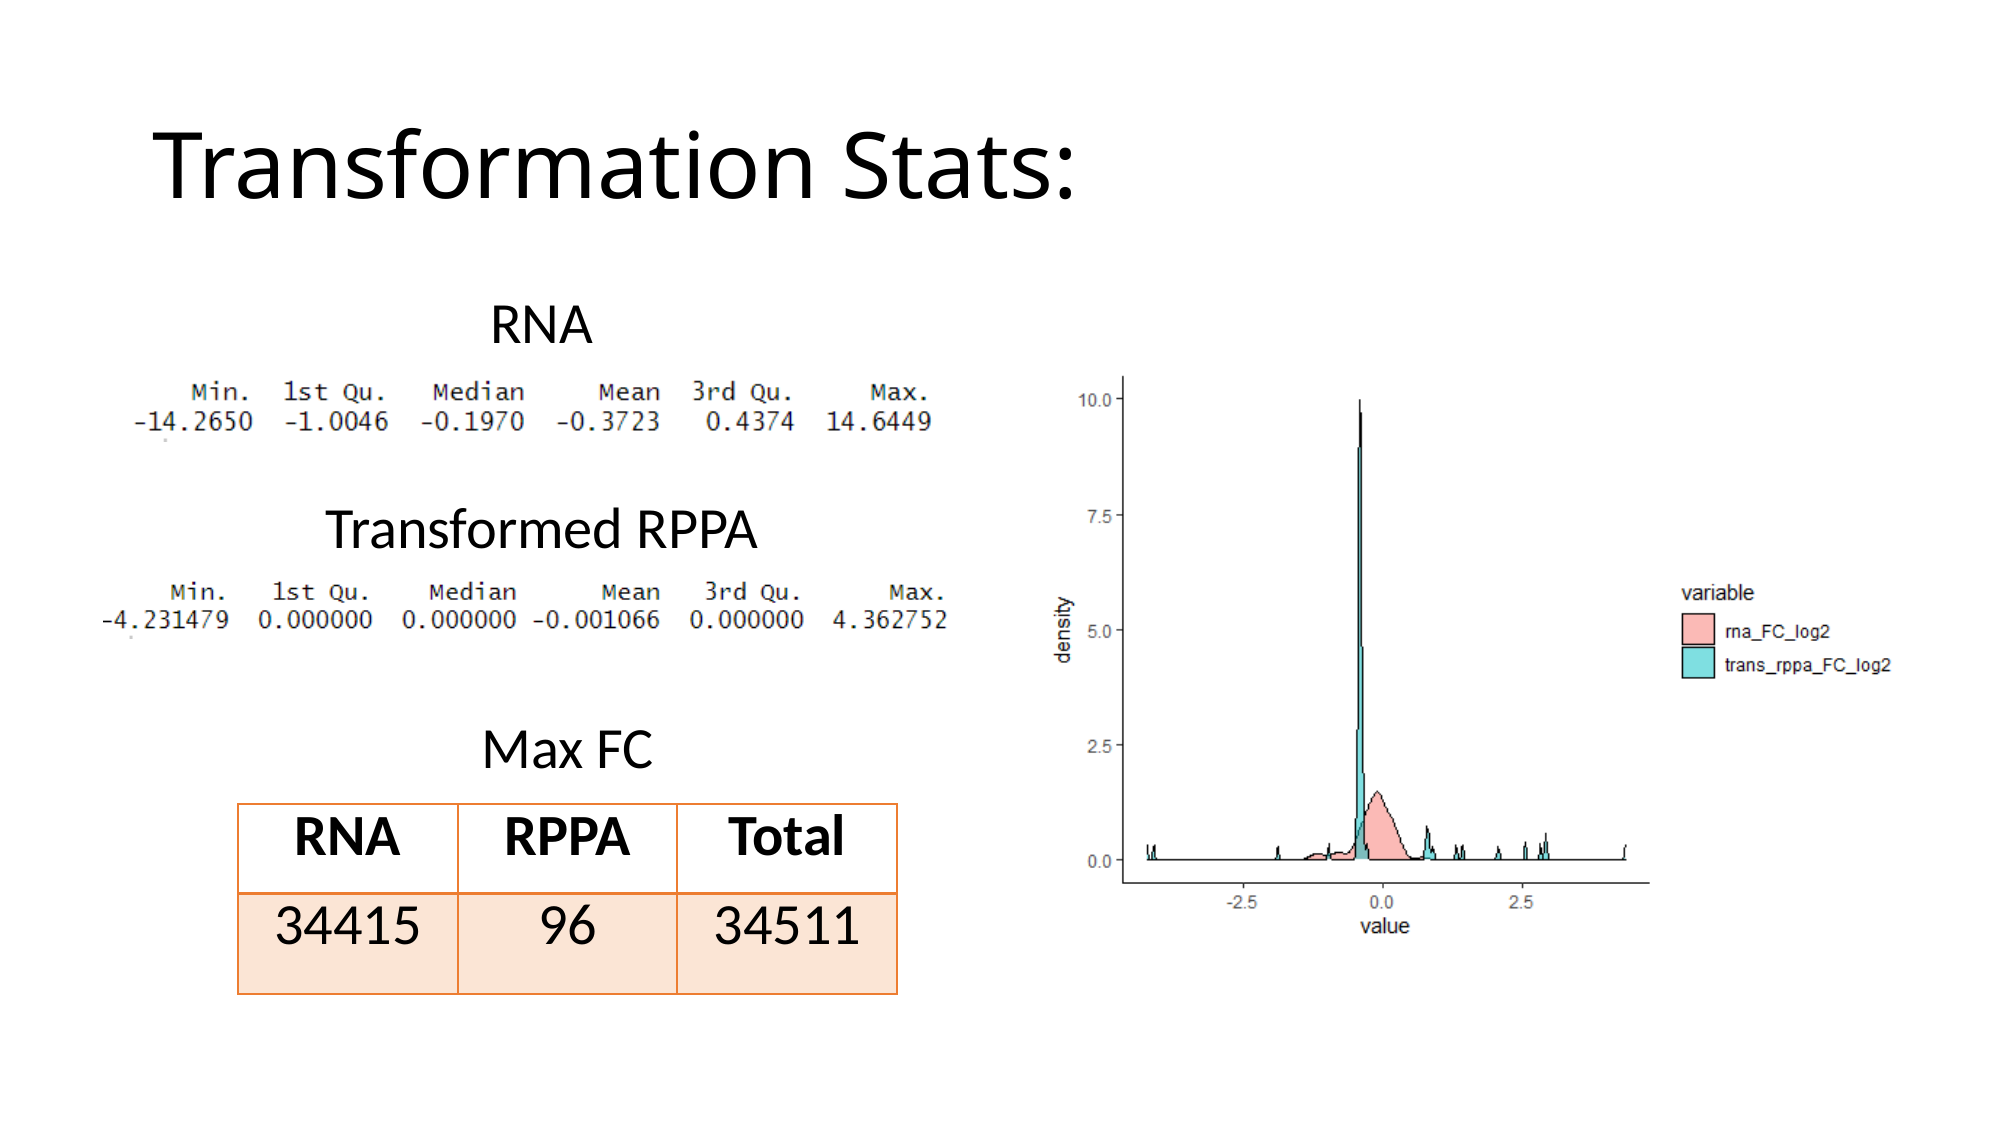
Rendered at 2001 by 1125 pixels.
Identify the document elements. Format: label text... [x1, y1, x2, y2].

table_header RNA [239, 805, 457, 892]
text_box RNA [365, 277, 719, 363]
table_header RPPA [459, 805, 676, 892]
text_box Transformed RPPA [245, 482, 839, 567]
text_box Max FC [271, 703, 864, 788]
picture [1041, 366, 1913, 948]
picture [103, 576, 959, 639]
table_cell 34511 [678, 895, 896, 993]
picture [125, 378, 959, 442]
table_header Total [678, 805, 896, 892]
table_cell 96 [459, 895, 676, 993]
title Transformation Stats: [137, 59, 1863, 278]
table_cell 34415 [239, 895, 457, 993]
